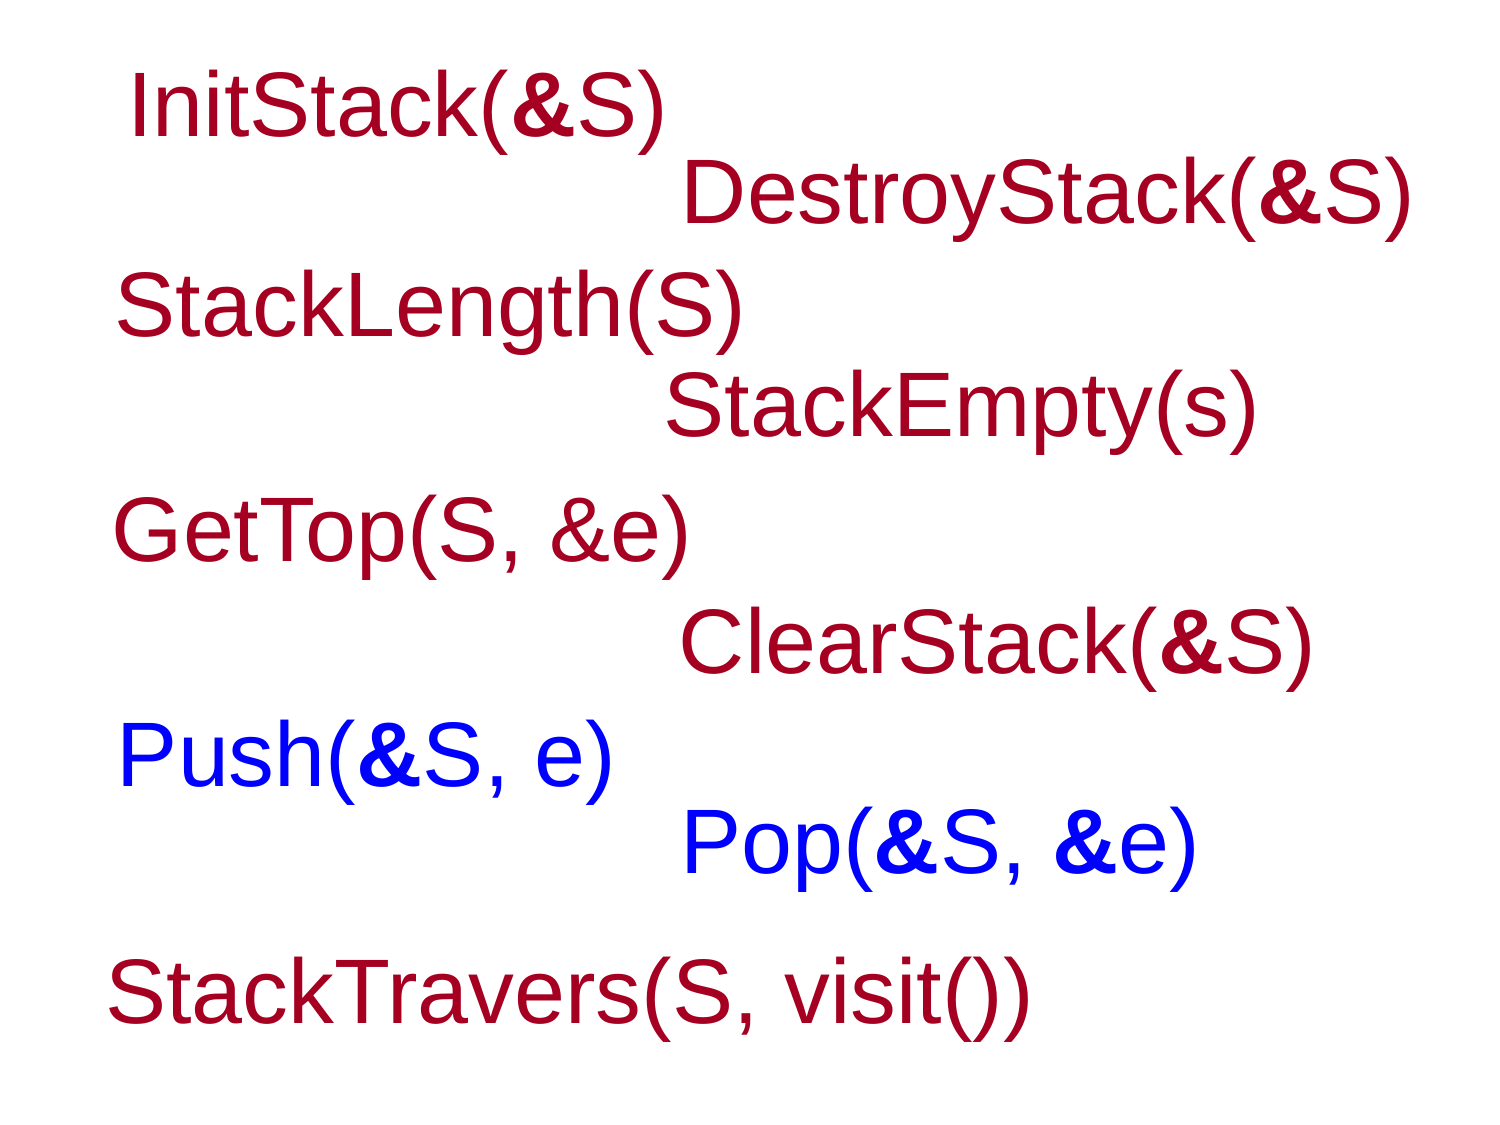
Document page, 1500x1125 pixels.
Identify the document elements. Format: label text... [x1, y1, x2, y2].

text_box GetTop(S, &e) [97, 462, 708, 588]
text_box Push(&S, e) [102, 687, 632, 813]
text_box StackLength(S) [99, 237, 916, 363]
text_box StackTravers(S, visit()) [90, 924, 1051, 1050]
text_box ClearStack(&S) [664, 574, 1332, 700]
text_box Pop(&S, &e) [665, 774, 1216, 900]
text_box InitStack(&S) [112, 37, 709, 163]
text_box DestroyStack(&S) [666, 124, 1500, 250]
text_box StackEmpty(s) [649, 337, 1276, 463]
